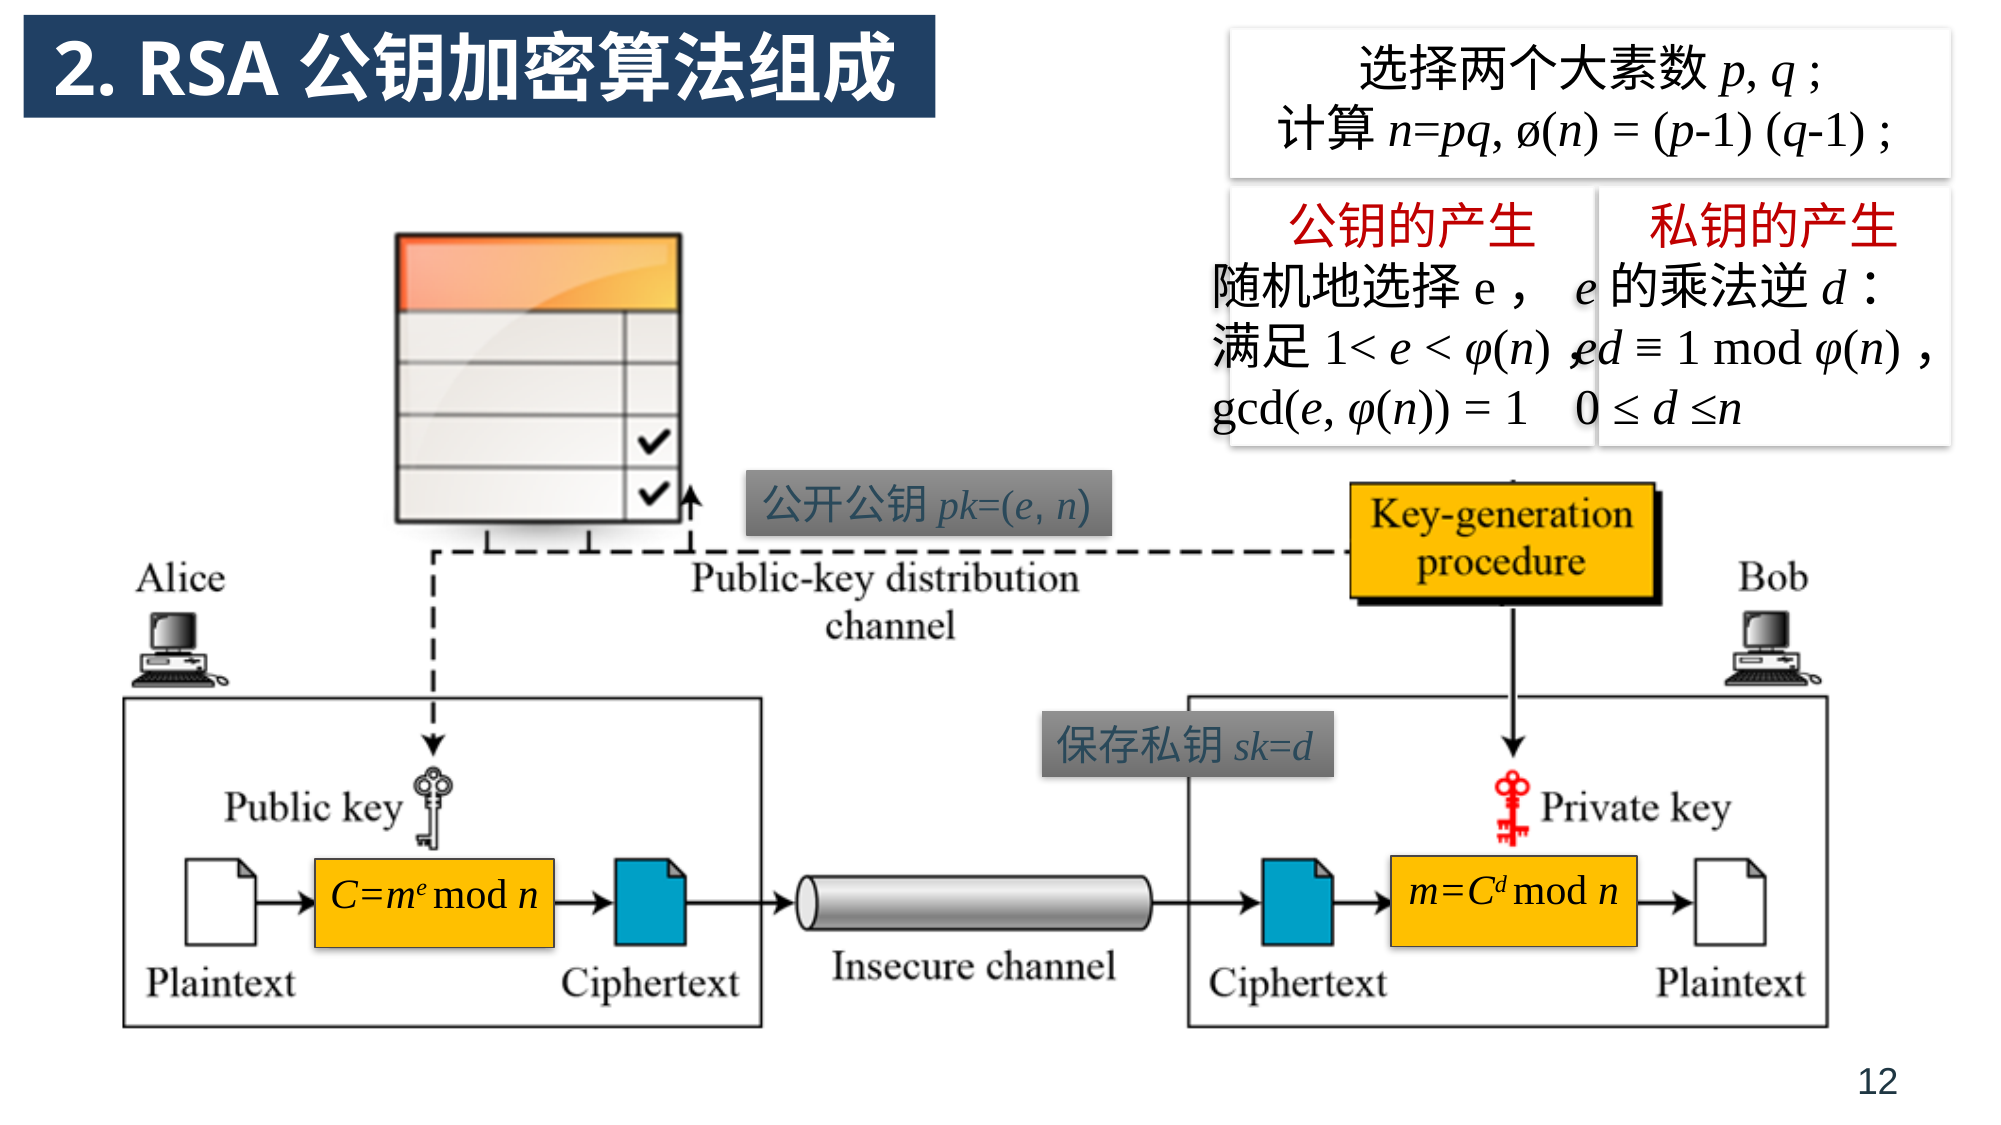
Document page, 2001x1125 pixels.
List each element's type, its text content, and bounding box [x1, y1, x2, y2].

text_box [1230, 28, 1951, 446]
picture [121, 225, 1837, 1038]
title 2. RSA公钥加密算法组成 [23, 14, 936, 118]
